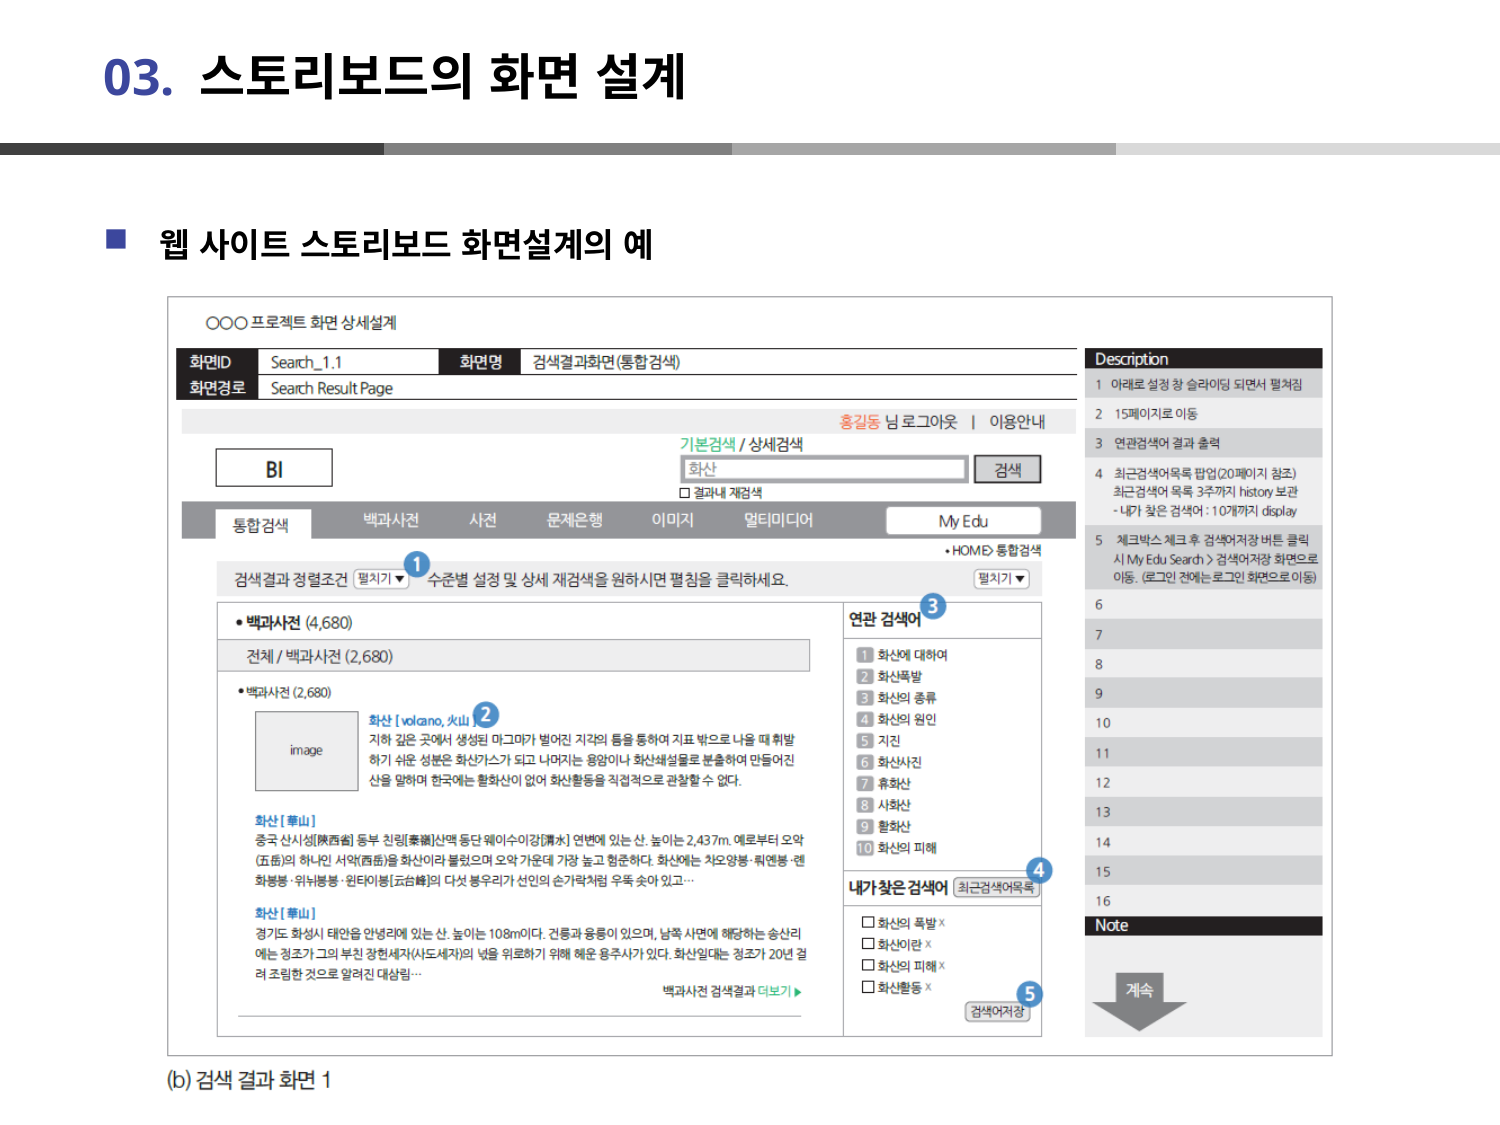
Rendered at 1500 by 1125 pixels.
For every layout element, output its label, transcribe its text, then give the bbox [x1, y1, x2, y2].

title 03. 스토리보드의 화면 설계 [88, 30, 1211, 121]
picture [164, 294, 1335, 1098]
list 웹 사이트 스토리보드 화면설계의 예 [88, 196, 1436, 386]
